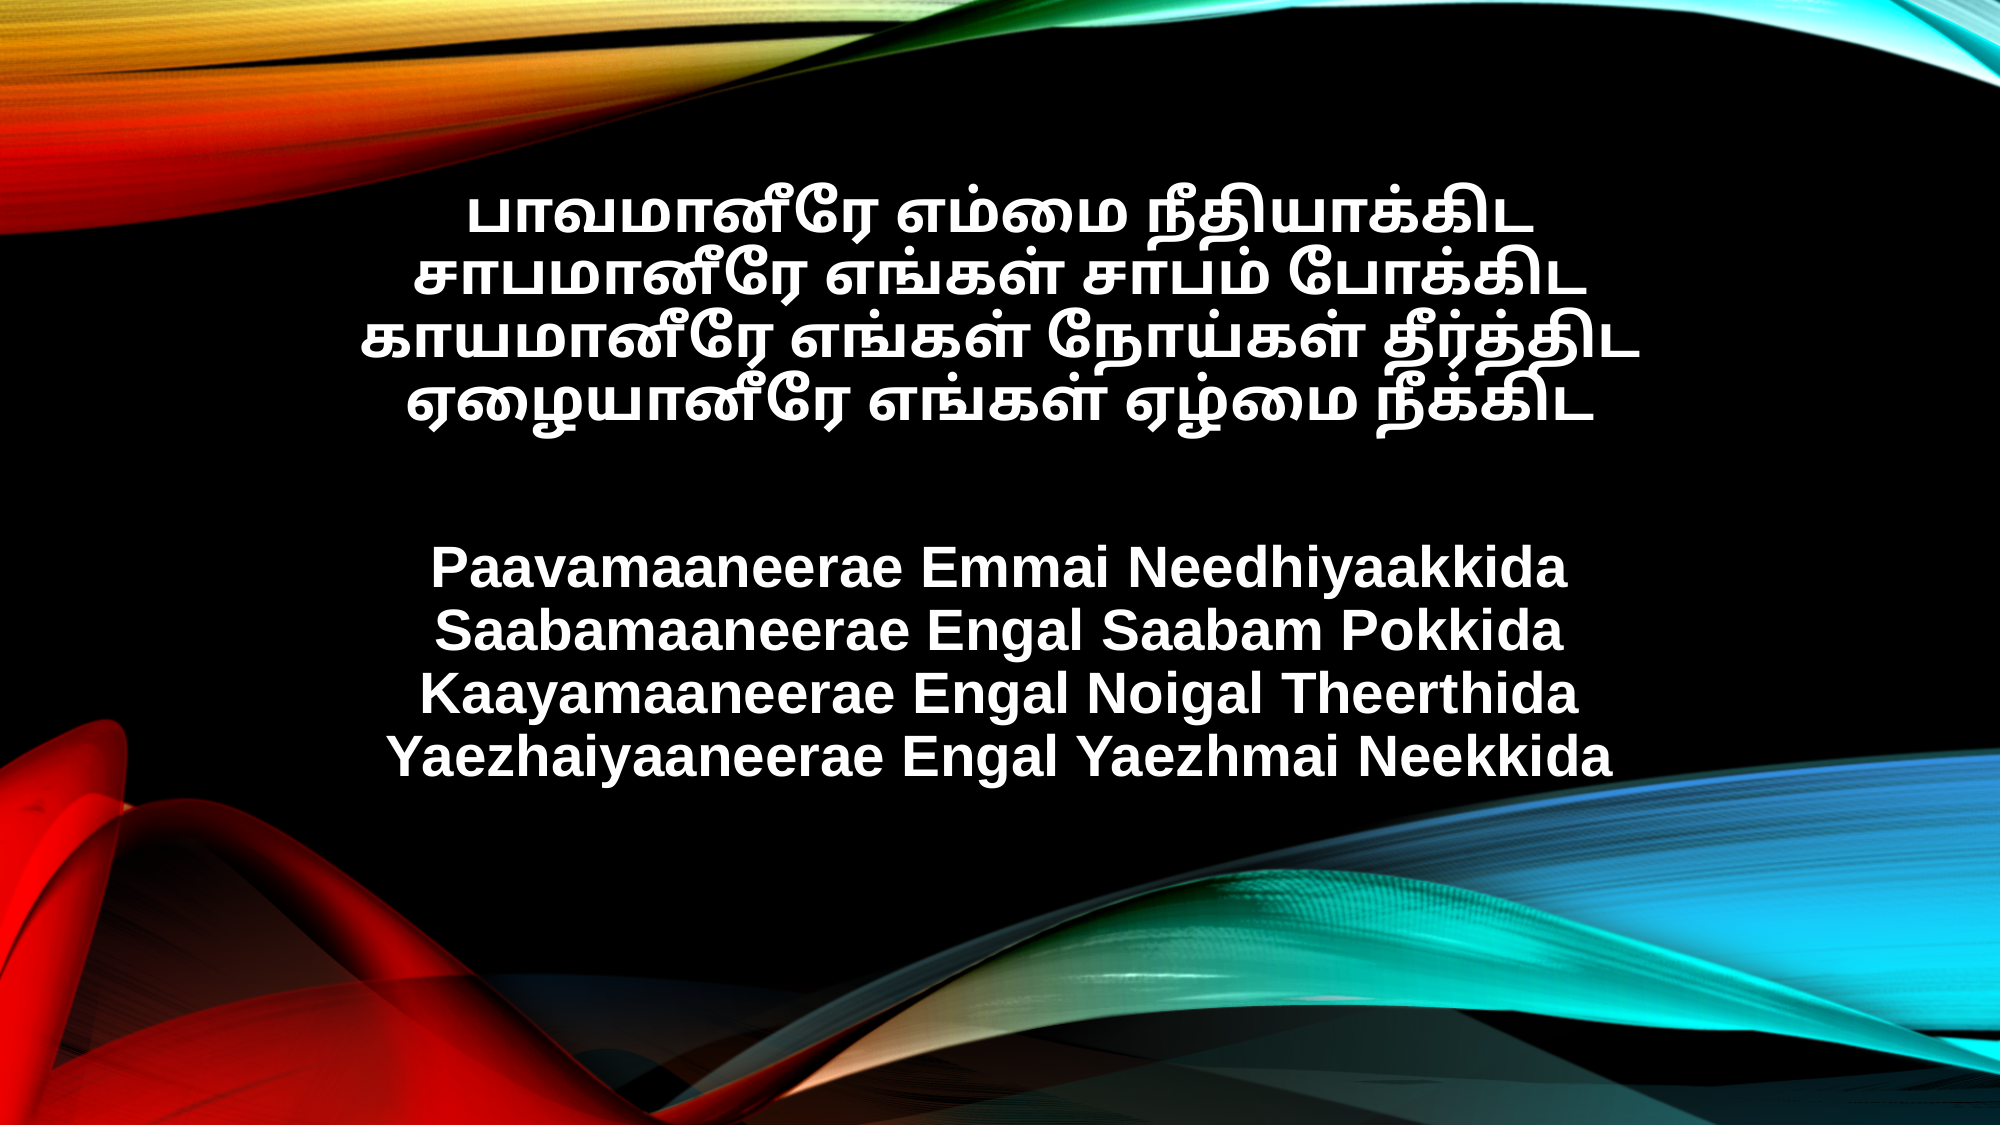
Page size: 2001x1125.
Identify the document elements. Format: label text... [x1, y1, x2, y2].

subtitle பாவமானீரே எம்மை நீதியாக்கிட சாபமானீரே எங்கள் சாபம் போக்கிட காயமானீரே எங்கள் நோய்கள் தீர்த்திட ஏழையானீரே எங்கள் ஏழ்மை நீக்கிட Paavamaaneerae Emmai Needhiyaakkida Saabamaaneerae Engal Saabam Pokkida Kaayamaaneerae Engal Noigal Theerthida Yaezhaiyaaneerae Engal Yaezhmai Neekkida [0, 0, 2000, 1125]
